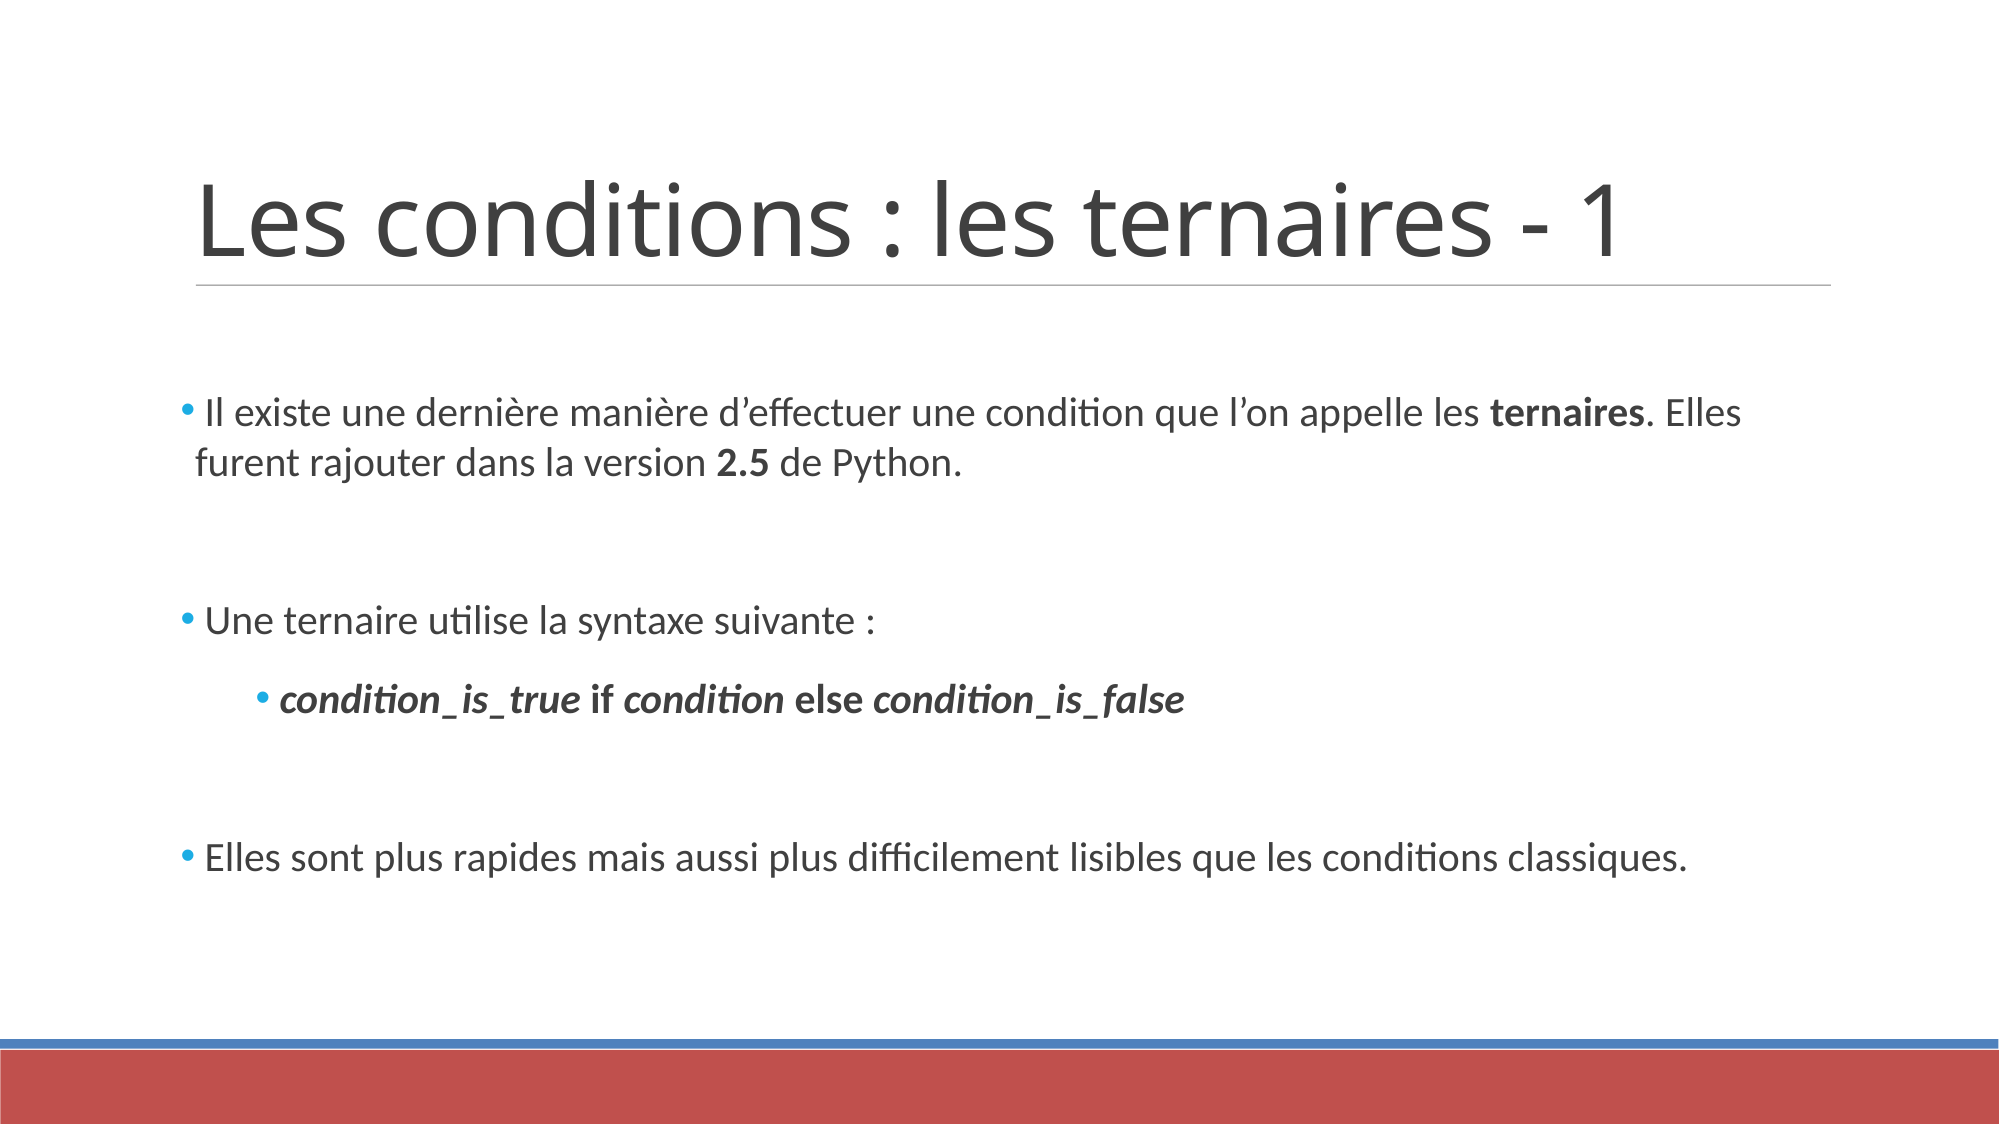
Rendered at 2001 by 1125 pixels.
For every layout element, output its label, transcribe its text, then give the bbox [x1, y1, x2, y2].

text_box Il existe une dernière manière d’effectuer une condition que l’on appelle les ternaires. Elles furent rajouter dans la version 2.5 de Python. Une ternaire utilise la syntaxe suivante : condition_is_true if condition else condition_is_false Elles sont plus rapides mais aussi plus difficilement lisibles que les conditions classiques. [179, 302, 1829, 962]
text_box Les conditions : les ternaires - 1 [179, 46, 1829, 284]
